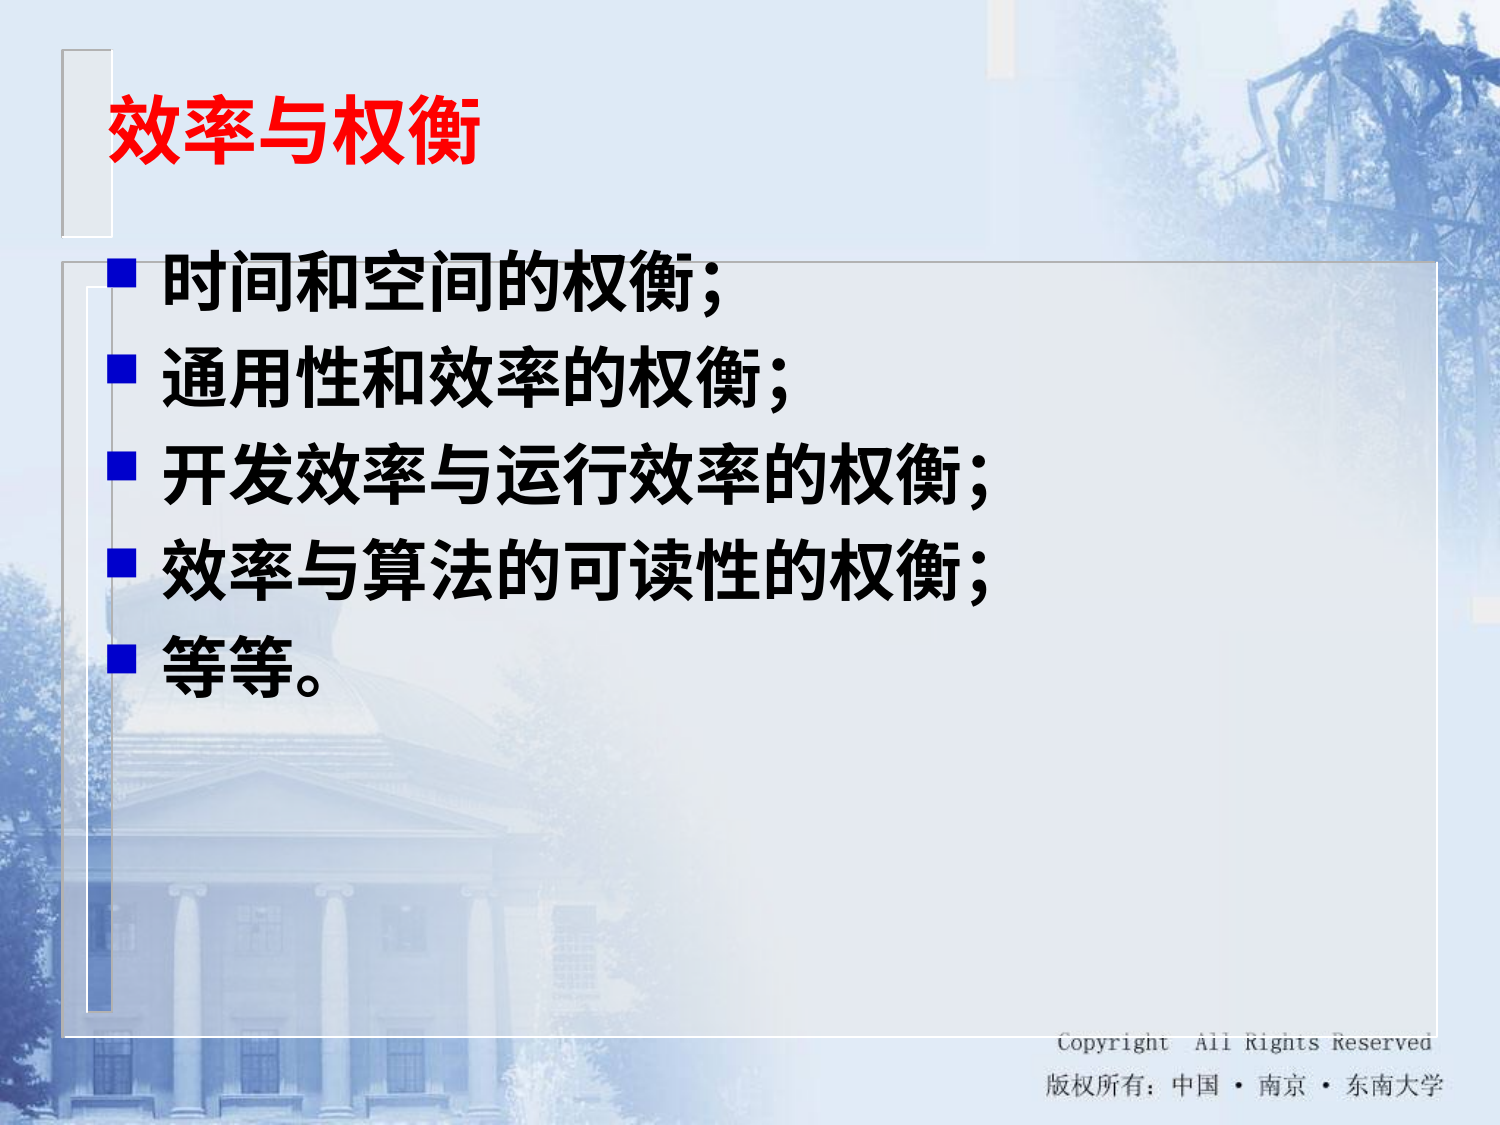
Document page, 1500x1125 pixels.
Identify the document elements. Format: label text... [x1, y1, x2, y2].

text_box 效率与权衡 [88, 56, 502, 183]
text_box 时间和空间的权衡； 通用性和效率的权衡； 开发效率与运行效率的权衡； 效率与算法的可读性的权衡； 等等。 [88, 231, 1093, 714]
picture [0, 0, 1500, 1125]
